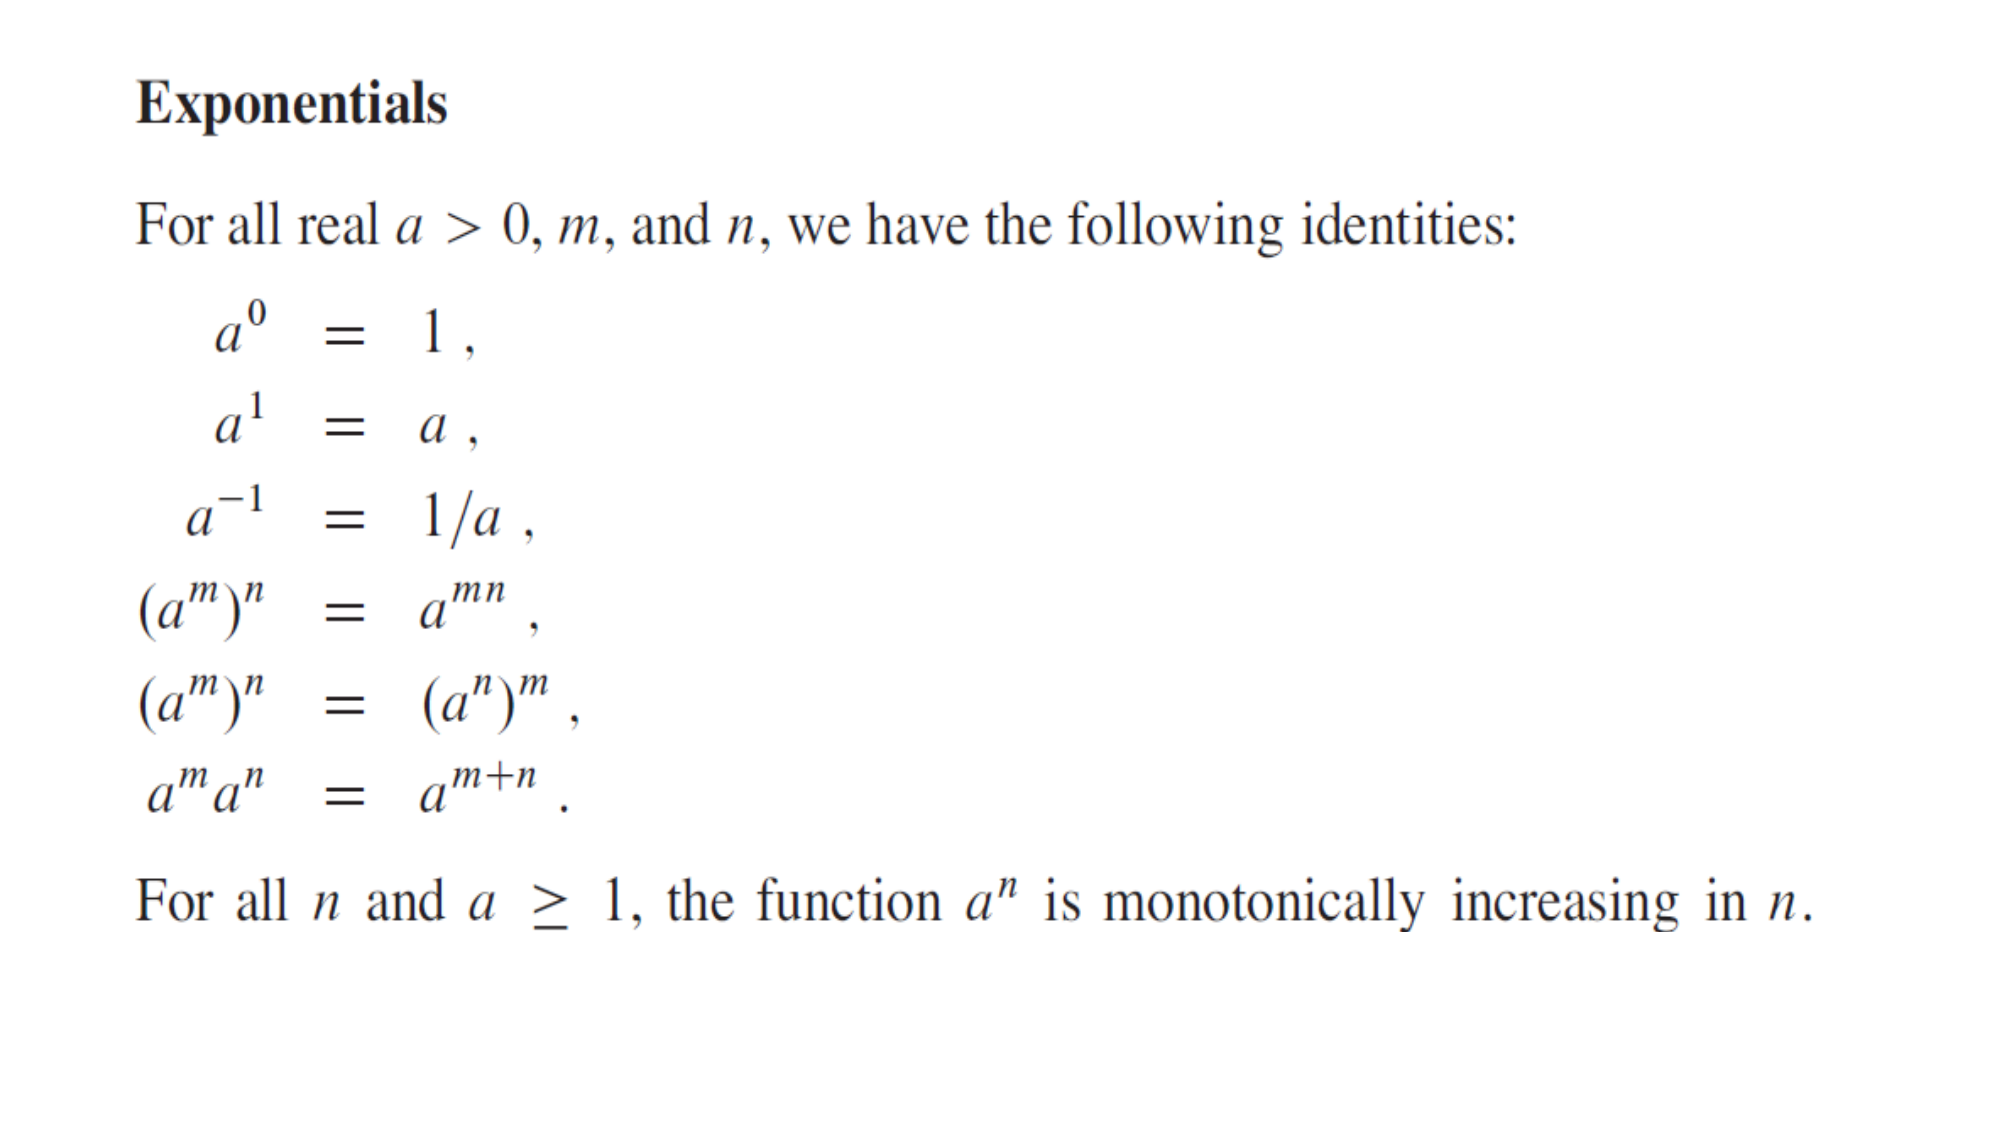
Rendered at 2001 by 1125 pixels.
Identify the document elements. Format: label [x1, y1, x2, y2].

picture [107, 55, 1834, 932]
